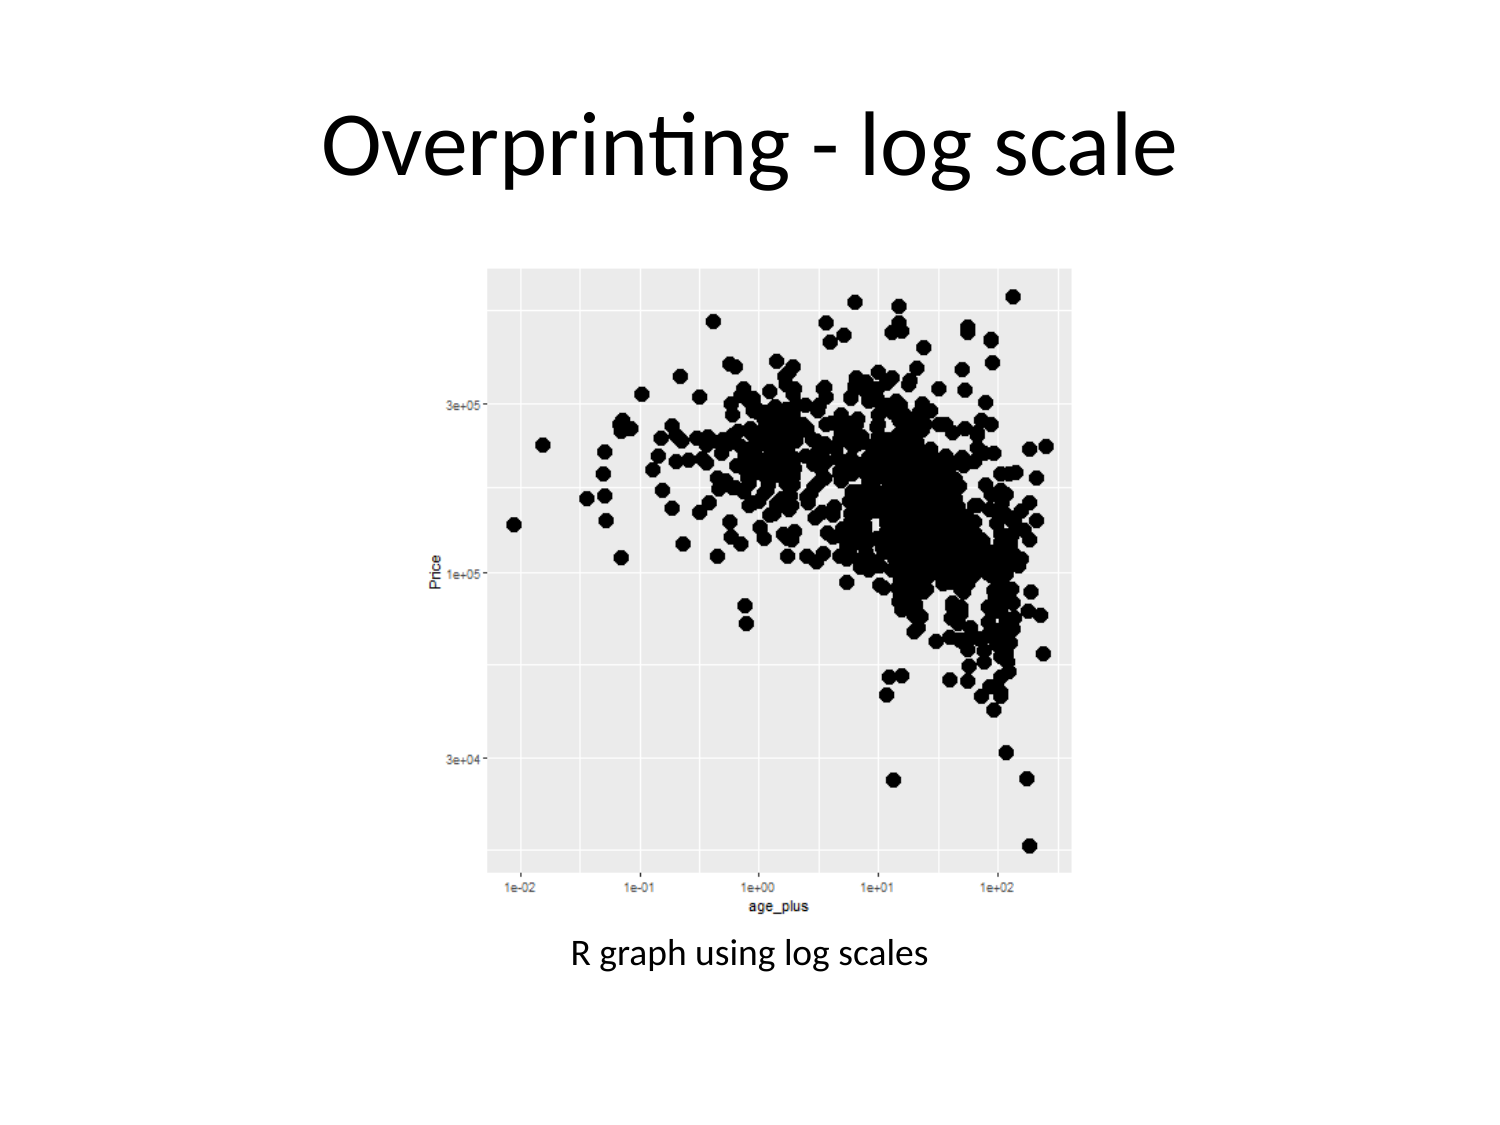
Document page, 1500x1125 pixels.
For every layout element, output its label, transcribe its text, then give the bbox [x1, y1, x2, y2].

title Overprinting - log scale [75, 45, 1425, 233]
text_box R graph using log scales [74, 920, 1425, 1005]
picture [420, 262, 1080, 921]
